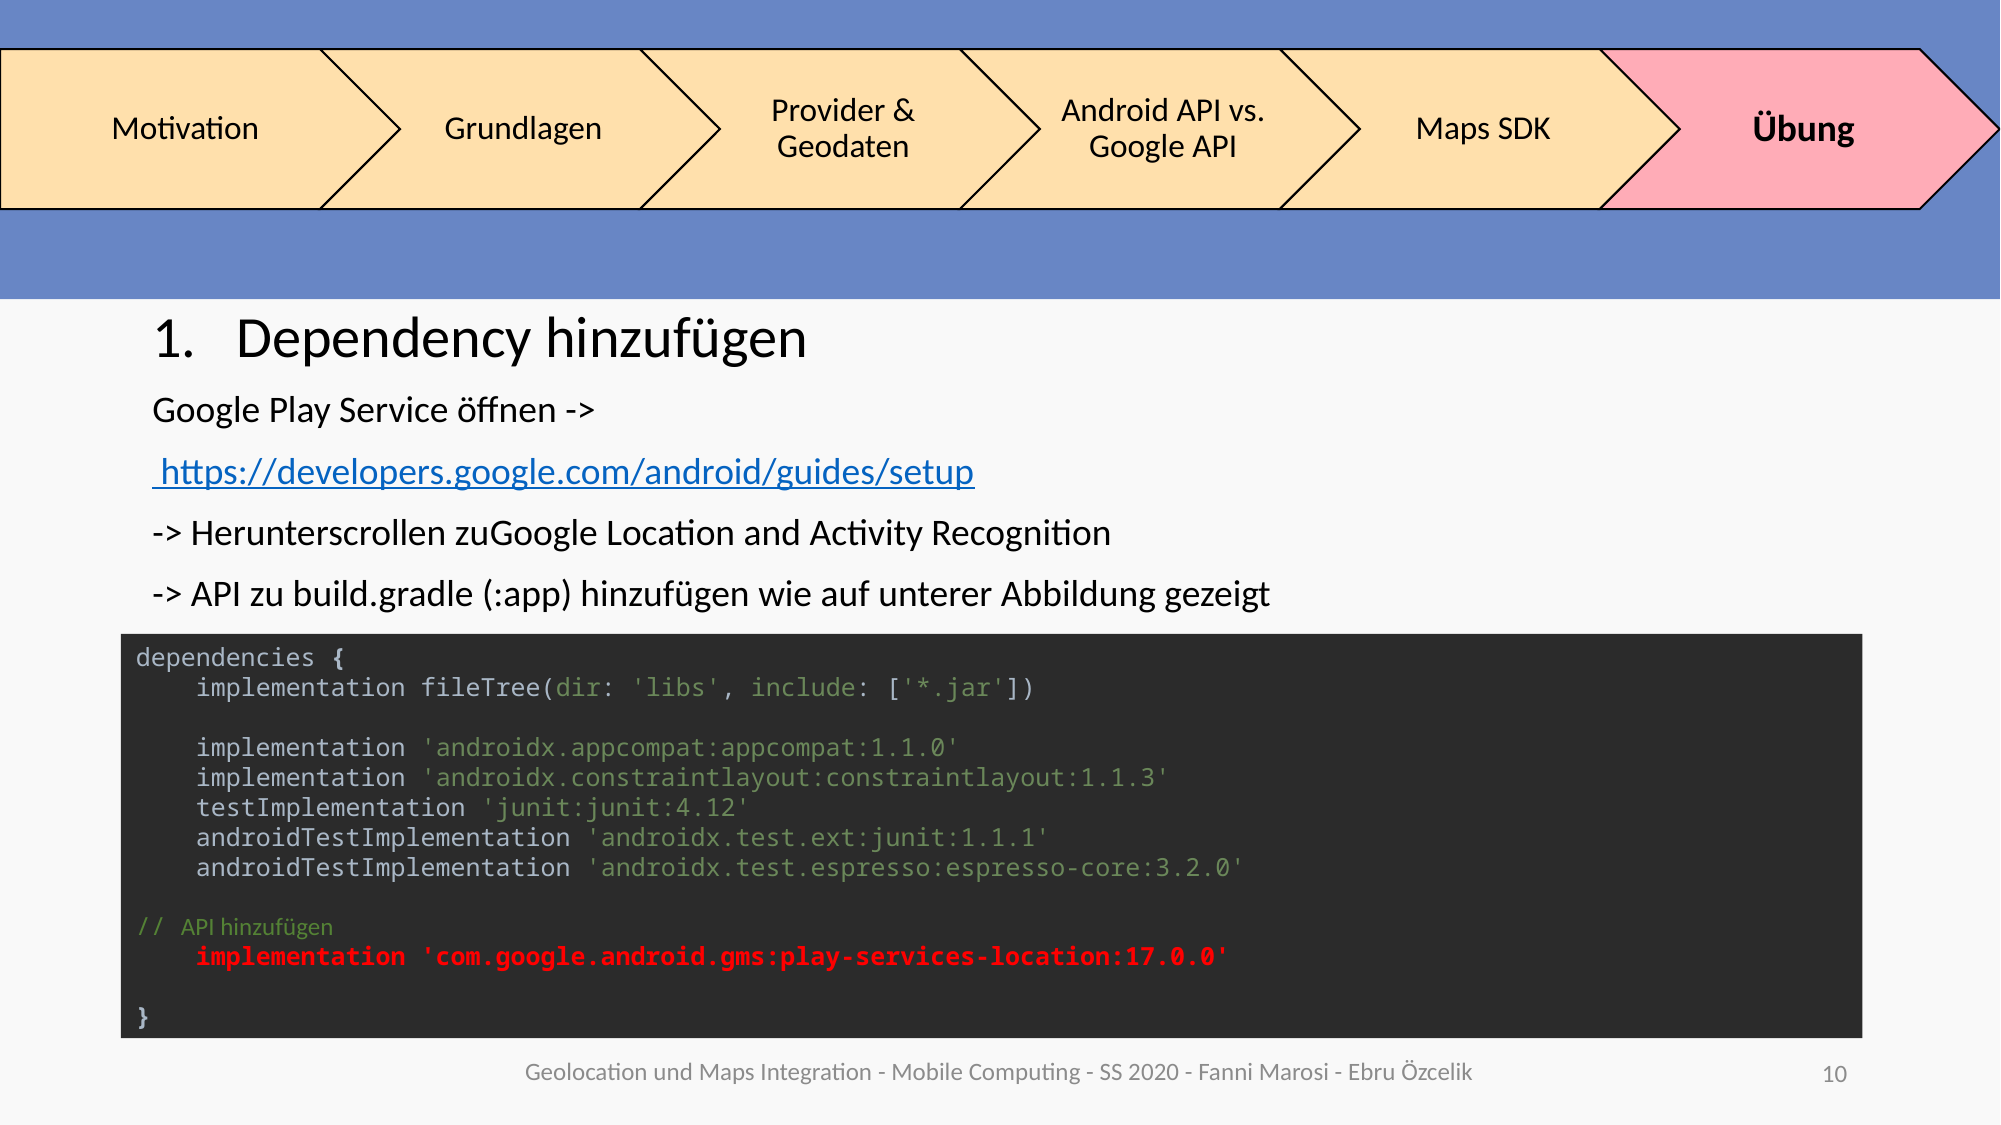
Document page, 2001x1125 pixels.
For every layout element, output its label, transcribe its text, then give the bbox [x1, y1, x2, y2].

slide_number 10 [1412, 1042, 1863, 1103]
text_box dependencies { implementation fileTree(dir: 'libs', include: ['*.jar']) implementation 'androidx.appcompat:appcompat:1.1.0' implementation 'androidx.constraintlayout:constraintlayout:1.1.3' testImplementation 'junit:junit:4.12' androidTestImplementation 'androidx.test.ext:junit:1.1.1' androidTestImplementation 'androidx.test.espresso:espresso-core:3.2.0' // API hinzufügen implementation 'com.google.android.gms:play-services-location:17.0.0' } [120, 633, 1863, 1039]
footer Geolocation und Maps Integration - Mobile Computing - SS 2020 - Fanni Marosi - Ebru Özcelik [473, 1040, 1527, 1101]
list Dependency hinzufügen Google Play Service öffnen -> https://developers.google.com/android/guides/setup -> Herunterscrollen zuGoogle Location and Activity Recognition -> API zu build.gradle (:app) hinzufügen wie auf unterer Abbildung gezeigt [137, 299, 1863, 633]
